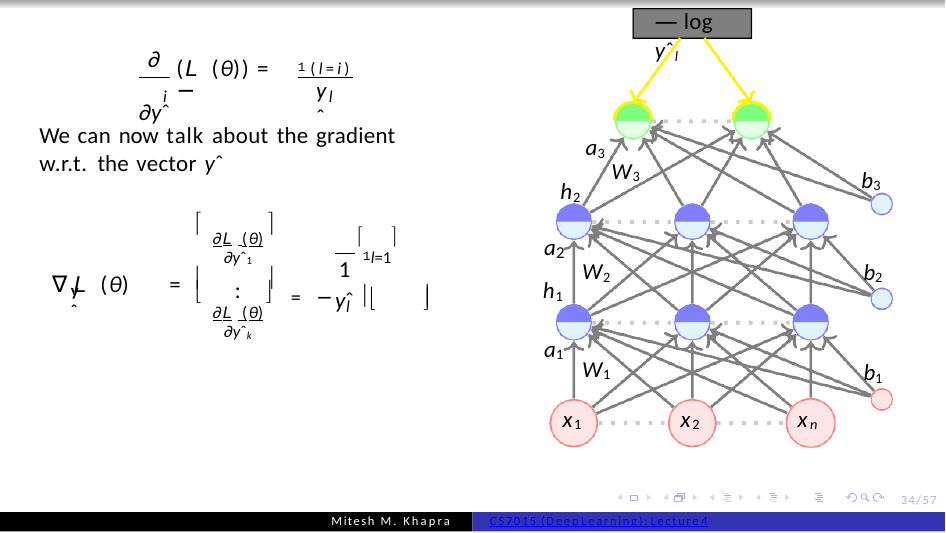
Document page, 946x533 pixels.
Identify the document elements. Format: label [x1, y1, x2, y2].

text_box [648, 4, 735, 8]
text_box [37, 42, 402, 177]
text_box [49, 267, 188, 320]
text_box [536, 271, 549, 305]
text_box [0, 511, 946, 532]
picture [0, 0, 945, 448]
text_box [288, 223, 443, 316]
text_box [542, 230, 549, 261]
text_box [192, 208, 283, 342]
text_box [898, 493, 941, 508]
text_box [537, 330, 549, 363]
